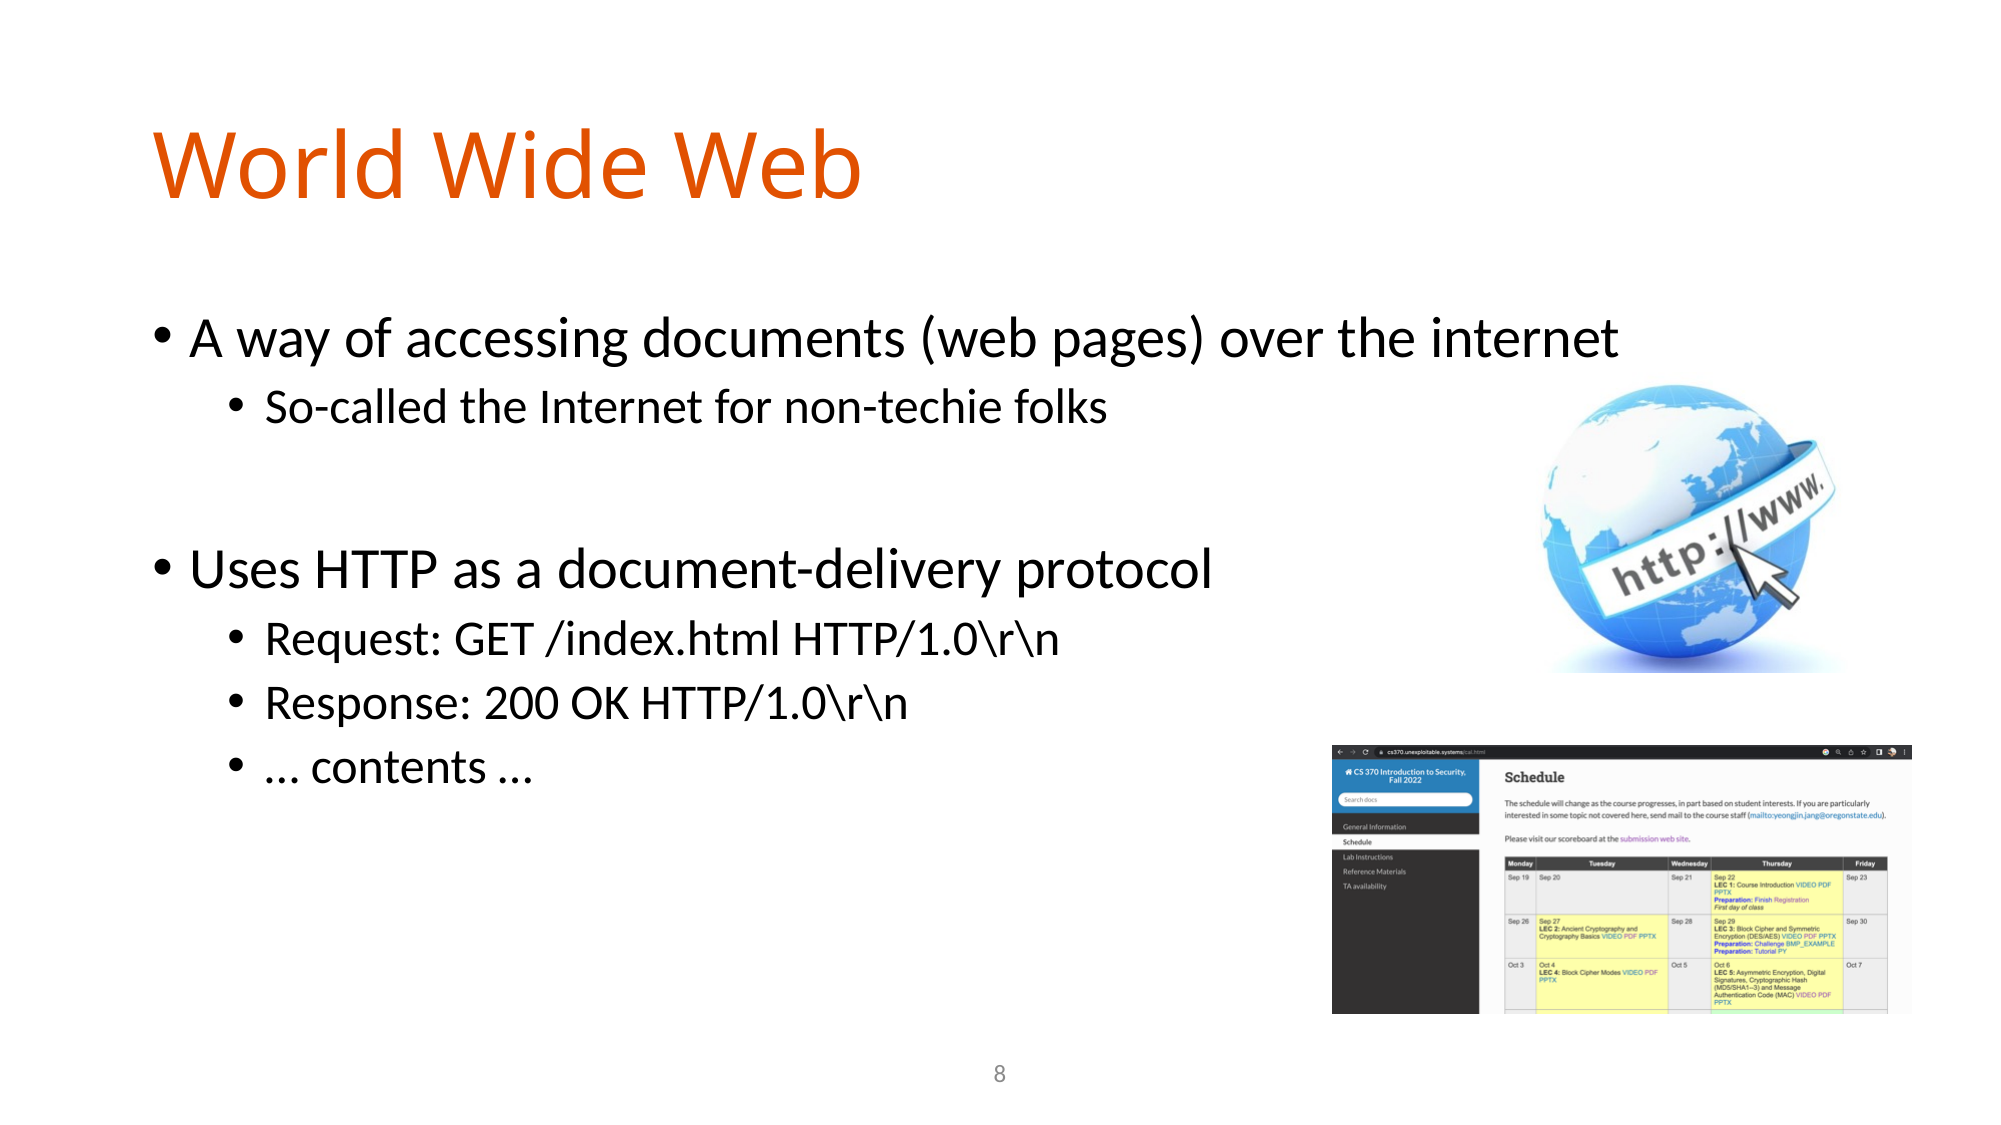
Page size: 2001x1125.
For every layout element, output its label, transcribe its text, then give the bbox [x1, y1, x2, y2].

picture [1332, 745, 1912, 1014]
slide_number 8 [774, 1042, 1225, 1103]
picture [1488, 372, 1863, 673]
title World Wide Web [137, 59, 1863, 278]
list A way of accessing documents (web pages) over the internet So-called the Internet for non-techie folks Uses HTTP as a document-delivery protocol Request: GET /index.html HTTP/1.0\r\n Response: 200 OK HTTP/1.0\r\n … contents … [137, 299, 1863, 1014]
